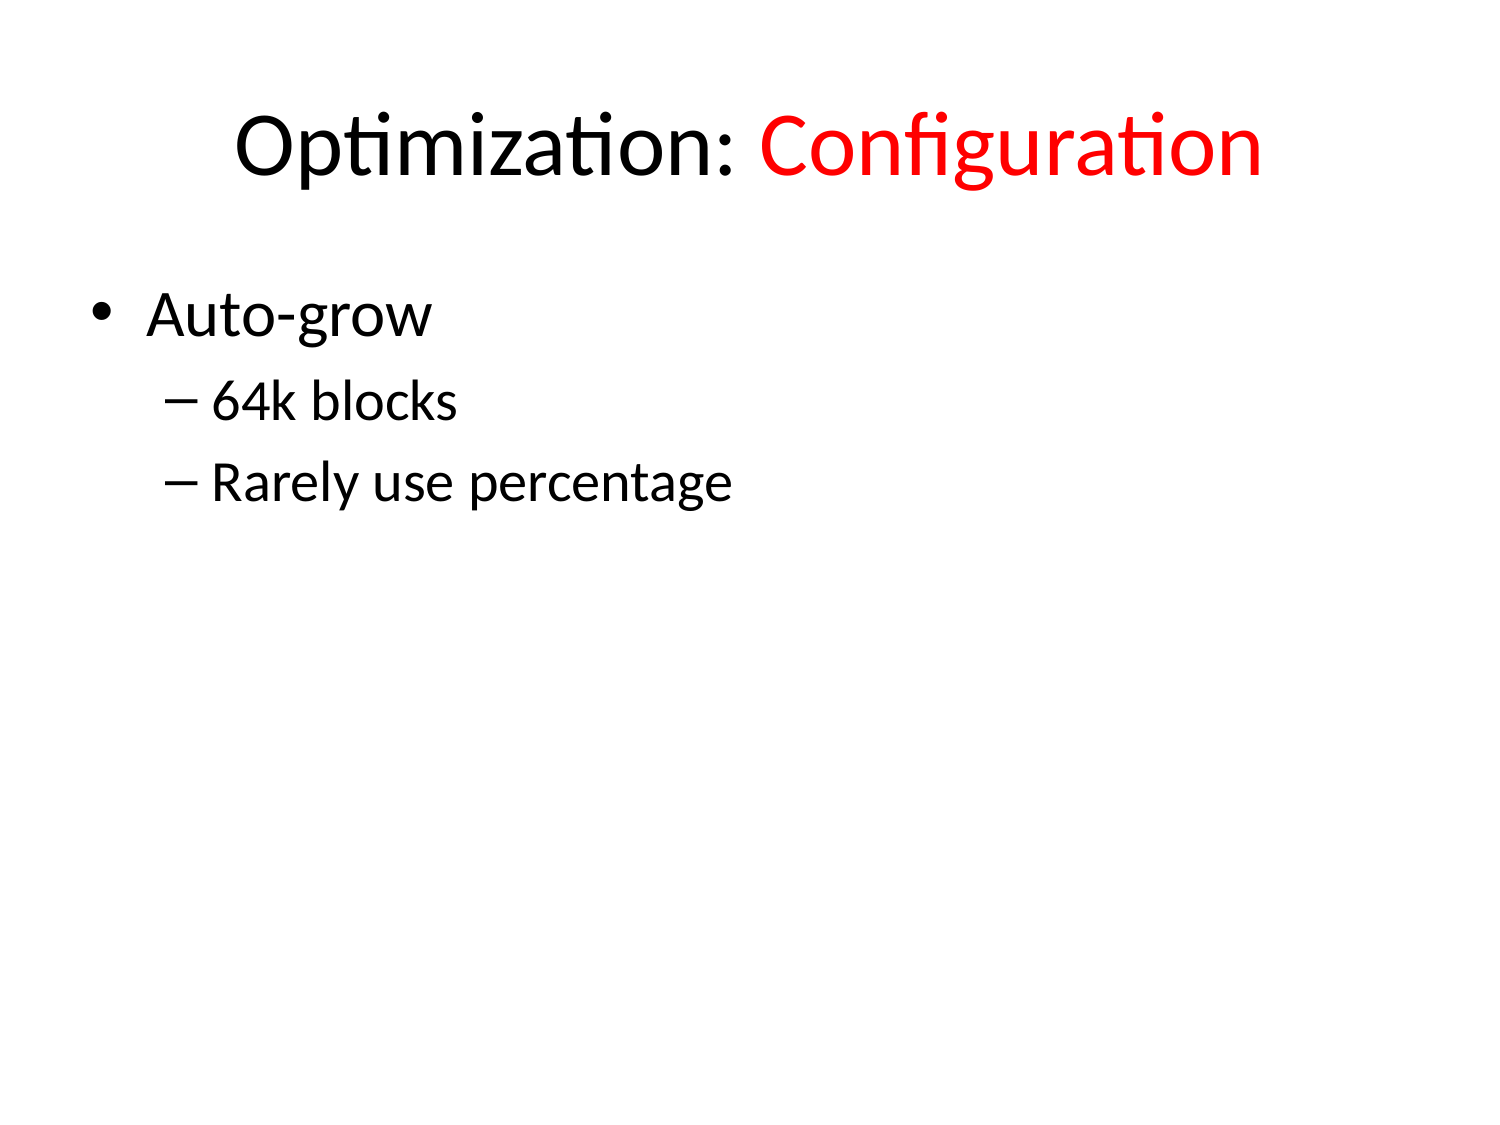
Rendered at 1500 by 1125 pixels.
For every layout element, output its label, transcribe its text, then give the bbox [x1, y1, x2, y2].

title Optimization: Configuration [75, 45, 1425, 233]
list Auto-grow 64k blocks Rarely use percentage [75, 262, 1425, 1005]
